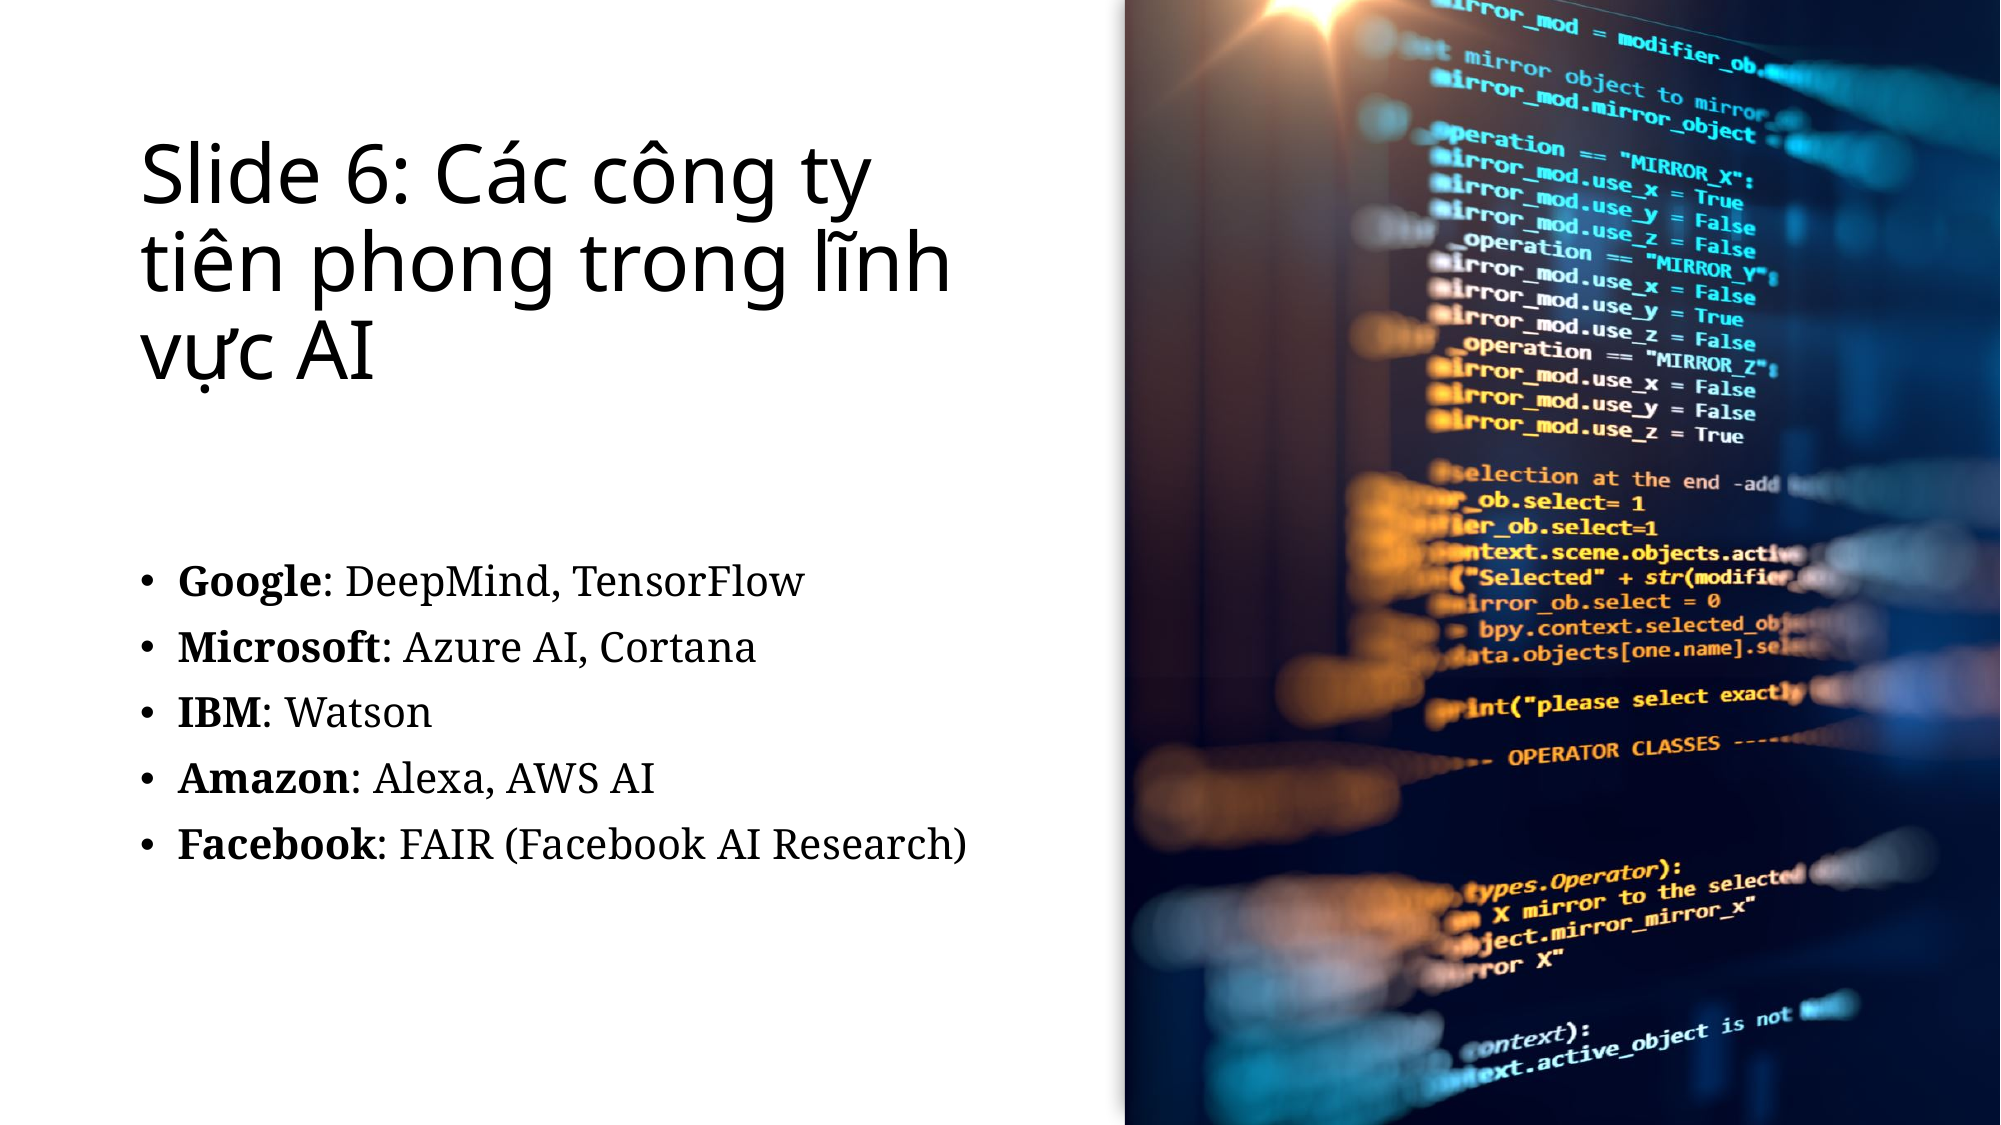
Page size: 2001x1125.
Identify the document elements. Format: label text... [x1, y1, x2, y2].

list Google: DeepMind, TensorFlow Microsoft: Azure AI, Cortana IBM: Watson Amazon: Alexa, AWS AI Facebook: FAIR (Facebook AI Research) [124, 405, 1000, 1024]
picture [1124, 0, 2000, 1125]
title Slide 6: Các công ty tiên phong trong lĩnh vực AI [124, 125, 1000, 405]
text_box [0, 0, 1124, 1125]
picture [1768, 68, 1784, 77]
